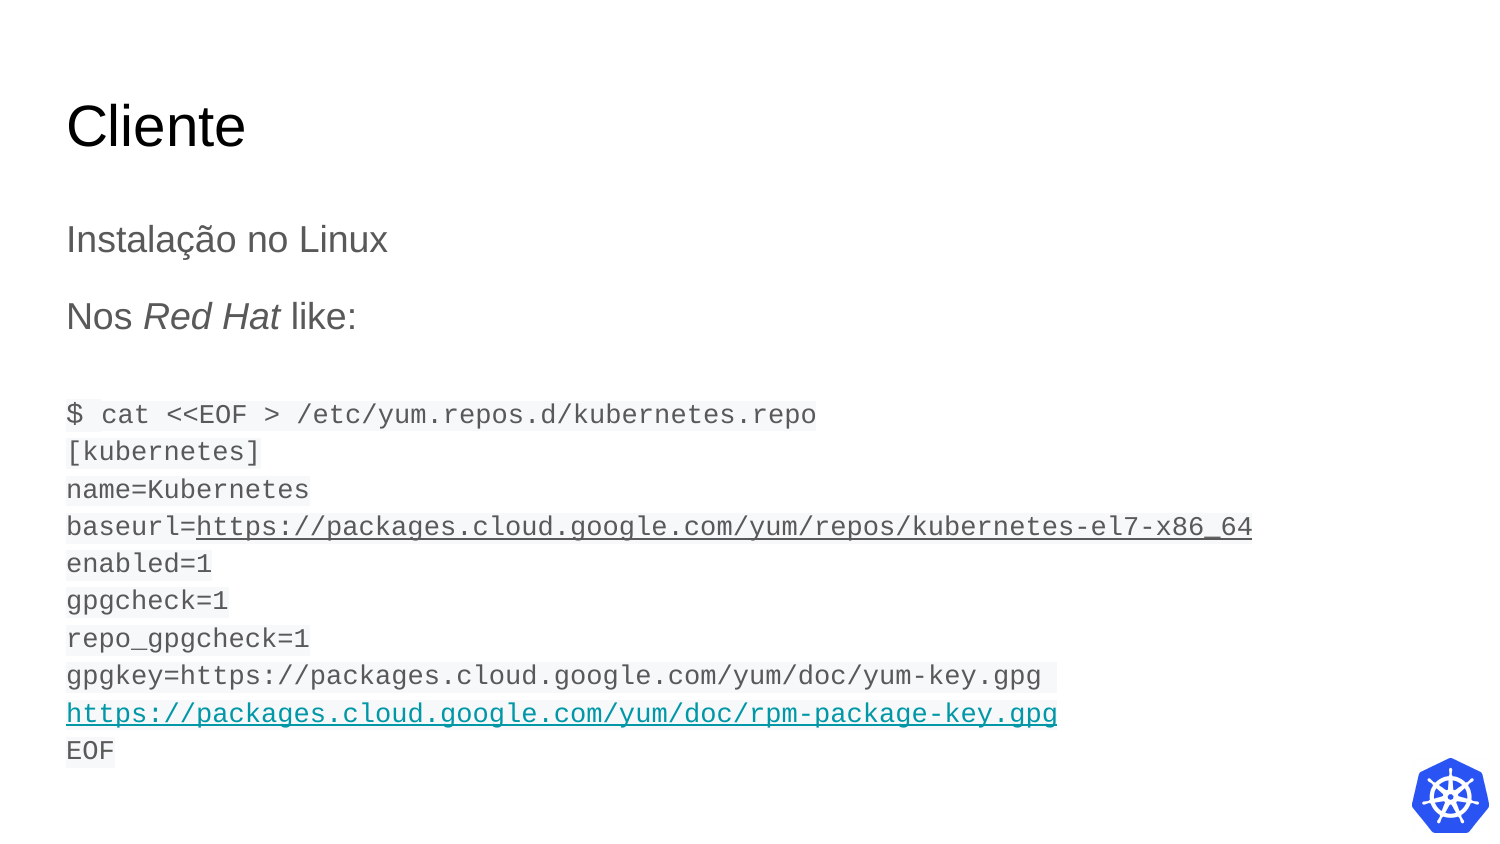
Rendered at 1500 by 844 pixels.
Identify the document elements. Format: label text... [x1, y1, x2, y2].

picture [1411, 757, 1489, 833]
title Cliente [51, 72, 1449, 167]
list Instalação no Linux Nos Red Hat like: $ cat <<EOF > /etc/yum.repos.d/kubernetes.repo [kubernetes] name=Kubernetes baseurl=https://packages.cloud.google.com/yum/repos/kubernetes-el7-x86_64 enabled=1 gpgcheck=1 repo_gpgcheck=1 gpgkey=https://packages.cloud.google.com/yum/doc/yum-key.gpg https://packages.cloud.google.com/yum/doc/rpm-package-key.gpg EOF [51, 189, 1449, 750]
